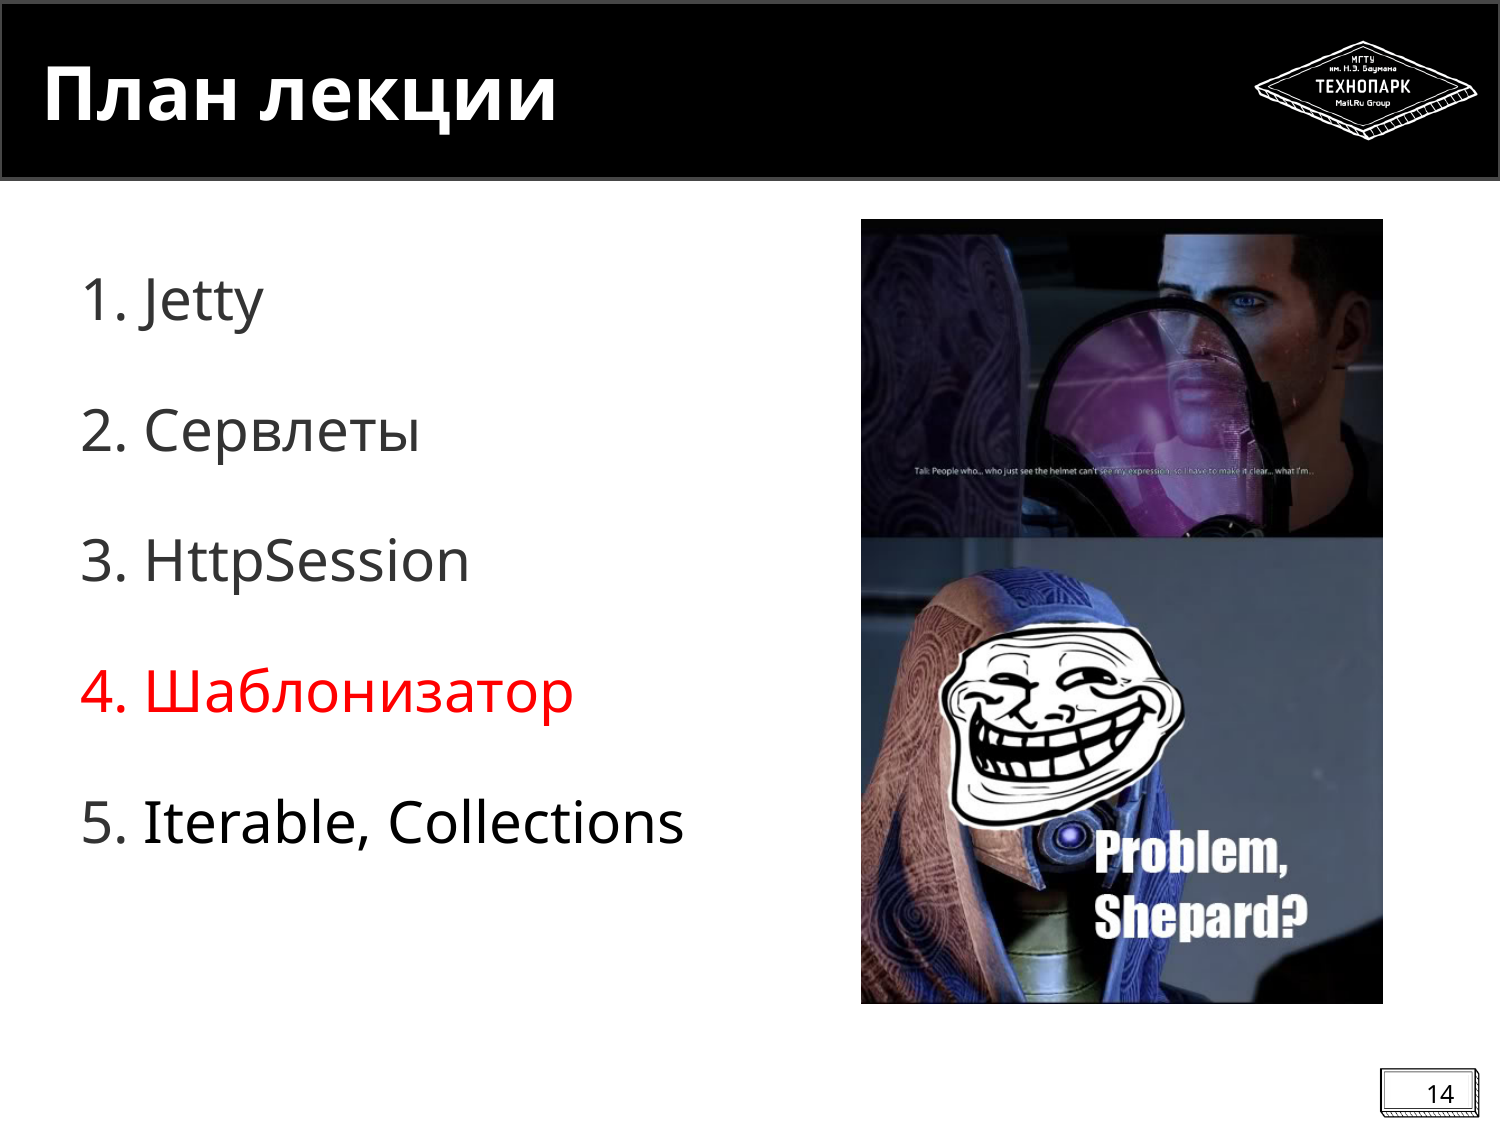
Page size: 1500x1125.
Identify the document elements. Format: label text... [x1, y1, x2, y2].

text_box 5. Iterable, Collections [64, 767, 762, 874]
picture [861, 219, 1384, 1004]
text_box 4. Шаблонизатор [64, 636, 762, 743]
text_box 2. Сервлеты [64, 374, 762, 481]
title План лекции [26, 15, 1250, 166]
slide_number 14 [1149, 1065, 1470, 1125]
text_box 1. Jetty [64, 243, 762, 350]
picture [1250, 19, 1492, 162]
text_box 3. HttpSession [64, 505, 762, 612]
picture [1366, 1060, 1495, 1125]
